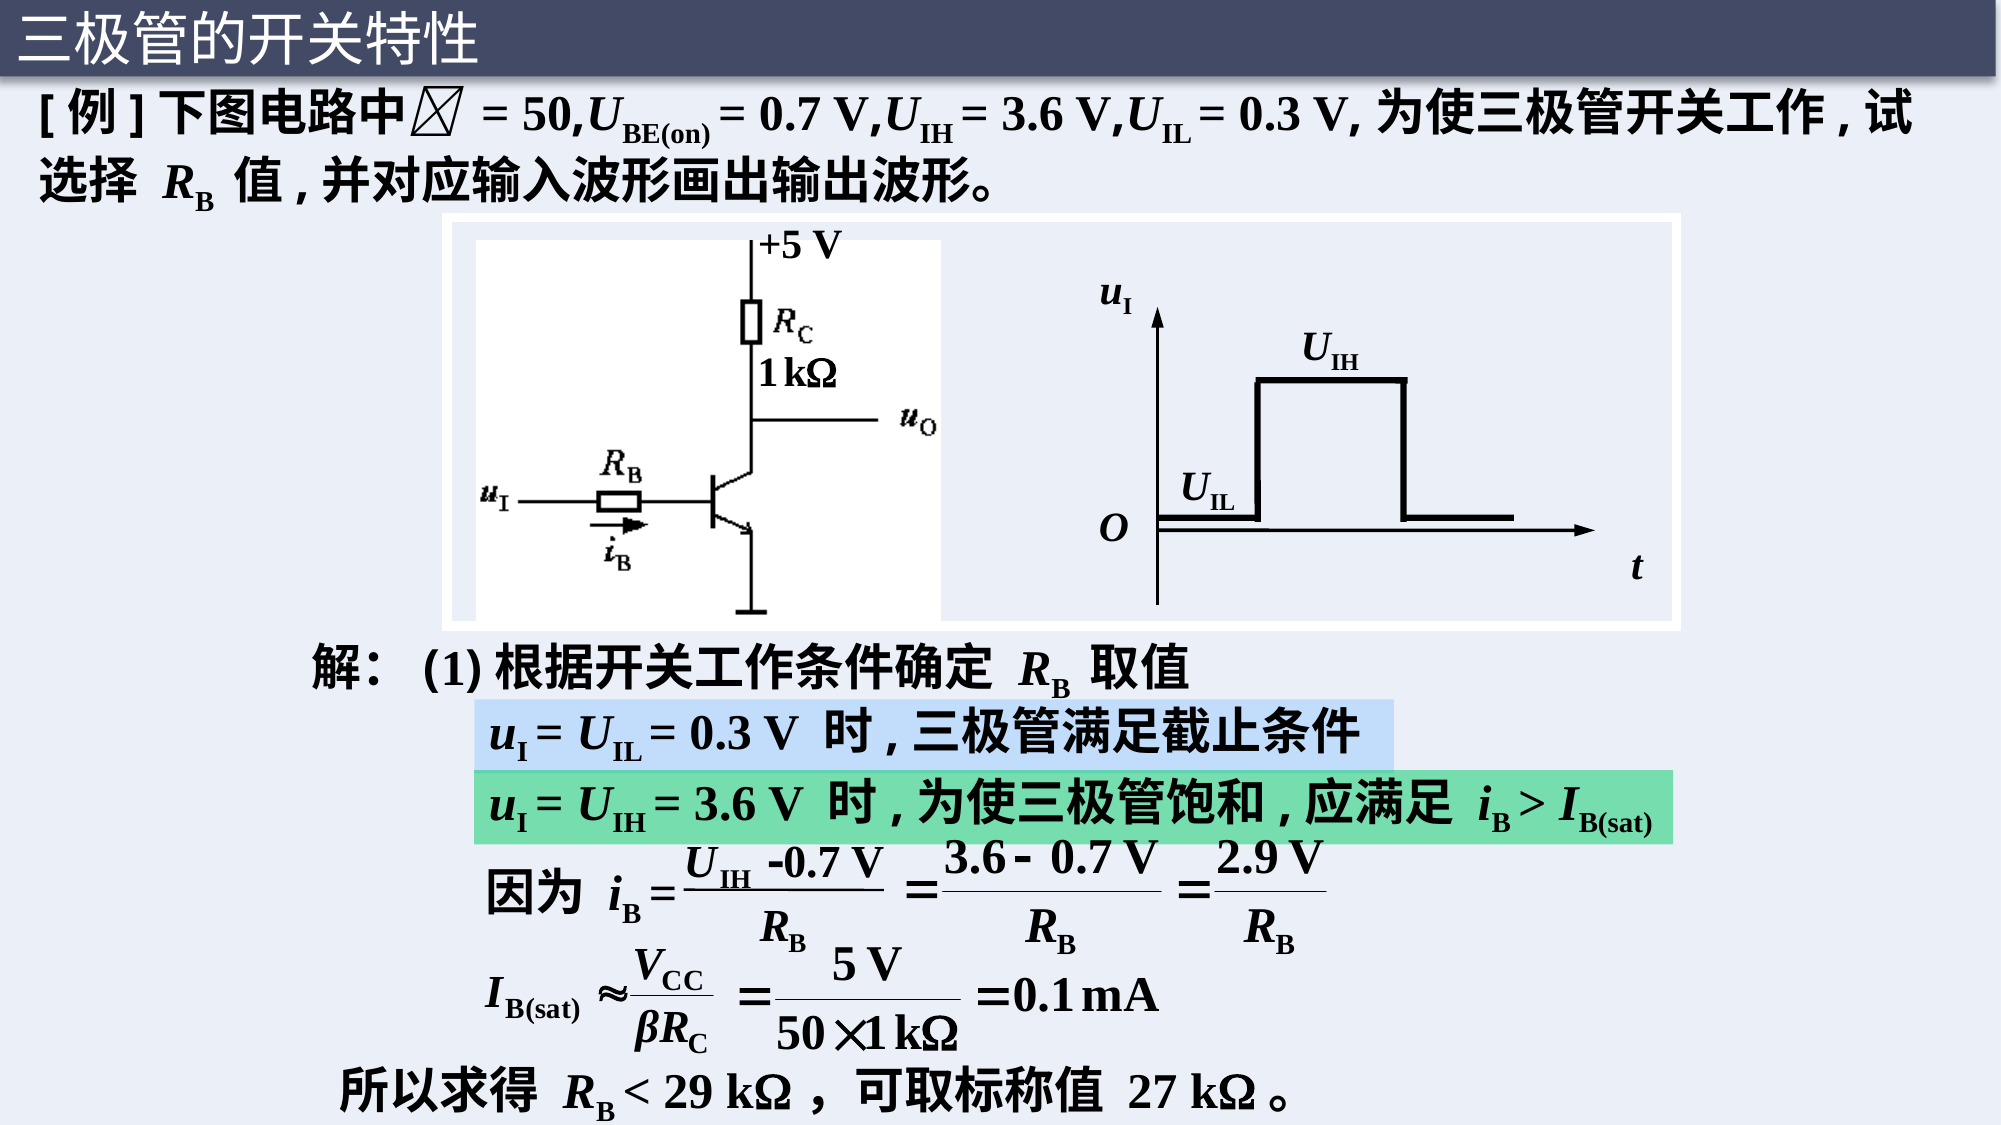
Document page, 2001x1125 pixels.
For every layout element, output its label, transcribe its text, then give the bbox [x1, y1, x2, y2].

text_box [470, 831, 890, 958]
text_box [479, 938, 720, 1060]
text_box 所以求得 RB < 29 k，可取标称值 27 k。 [324, 1051, 1425, 1125]
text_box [731, 936, 1163, 1056]
text_box 三极管的开关特性 [0, 0, 1086, 111]
text_box uI = UIH = 3.6 V 时,为使三极管饱和,应满足 iB > IB(sat) [474, 770, 1674, 845]
text_box 解：(1)根据开关工作条件确定 RB 取值 [297, 628, 1247, 712]
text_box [447, 209, 1693, 629]
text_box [898, 829, 1333, 961]
text_box uI = UIL = 0.3 V 时,三极管满足截止条件 [474, 699, 1394, 770]
text_box [例]下图电路中 = 50,UBE(on) = 0.7 V,UIH = 3.6 V,UIL = 0.3 V,为使三极管开关工作,试选择 RB 值,并对应输入波形画出输出波形。 [23, 73, 1973, 225]
